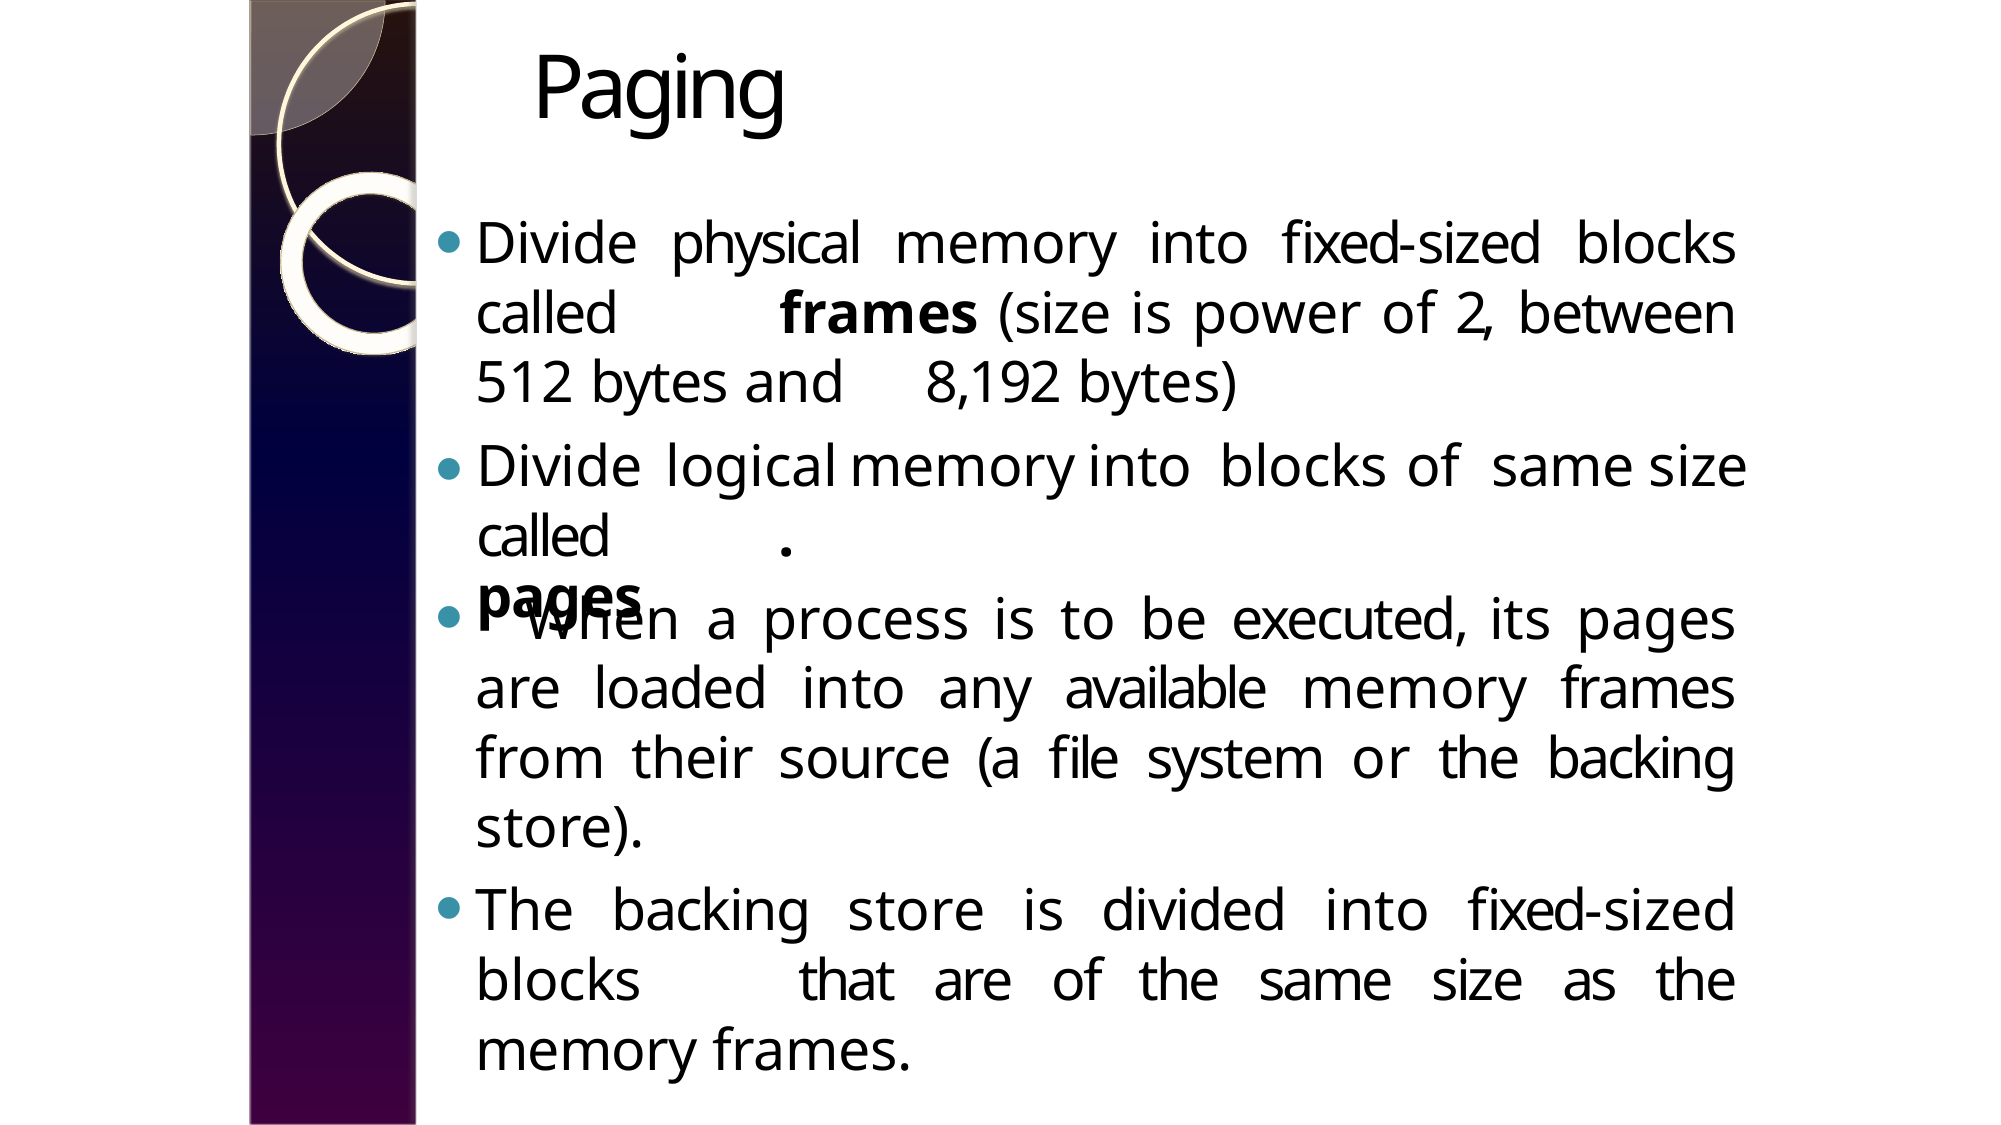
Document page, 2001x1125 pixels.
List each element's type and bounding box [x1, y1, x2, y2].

text_box [249, 0, 1750, 1125]
